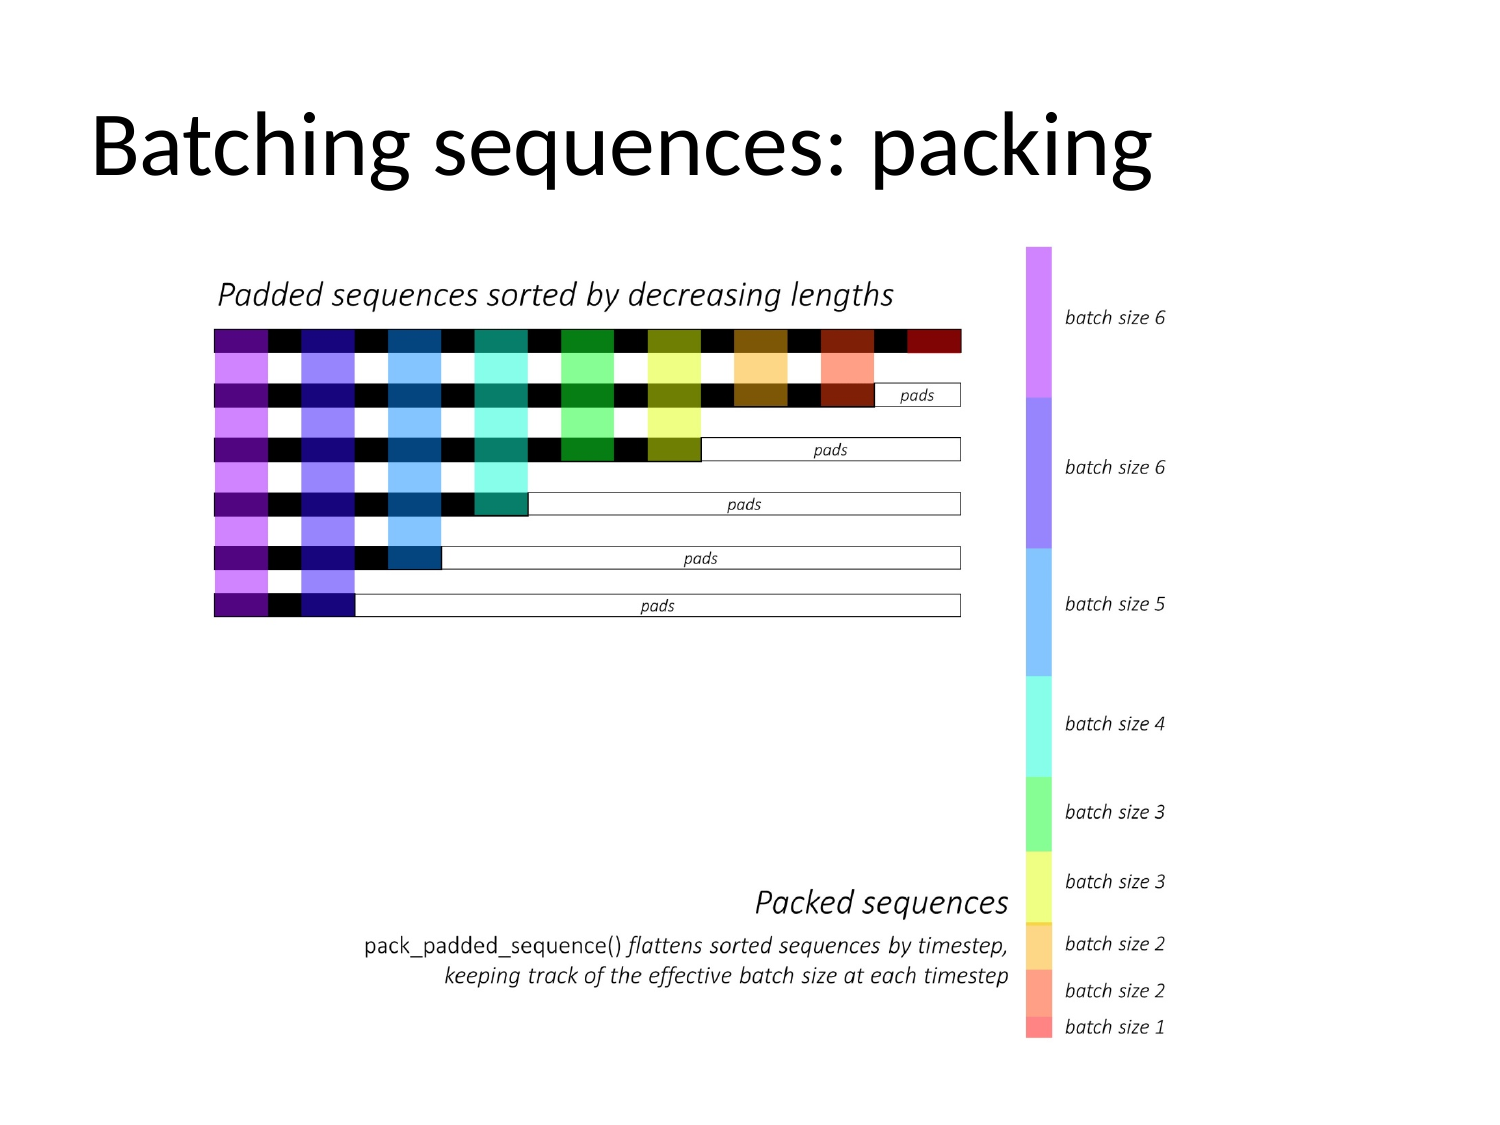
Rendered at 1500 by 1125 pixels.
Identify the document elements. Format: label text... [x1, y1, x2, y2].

picture [166, 231, 1222, 1059]
title Batching sequences: packing [75, 45, 1425, 233]
